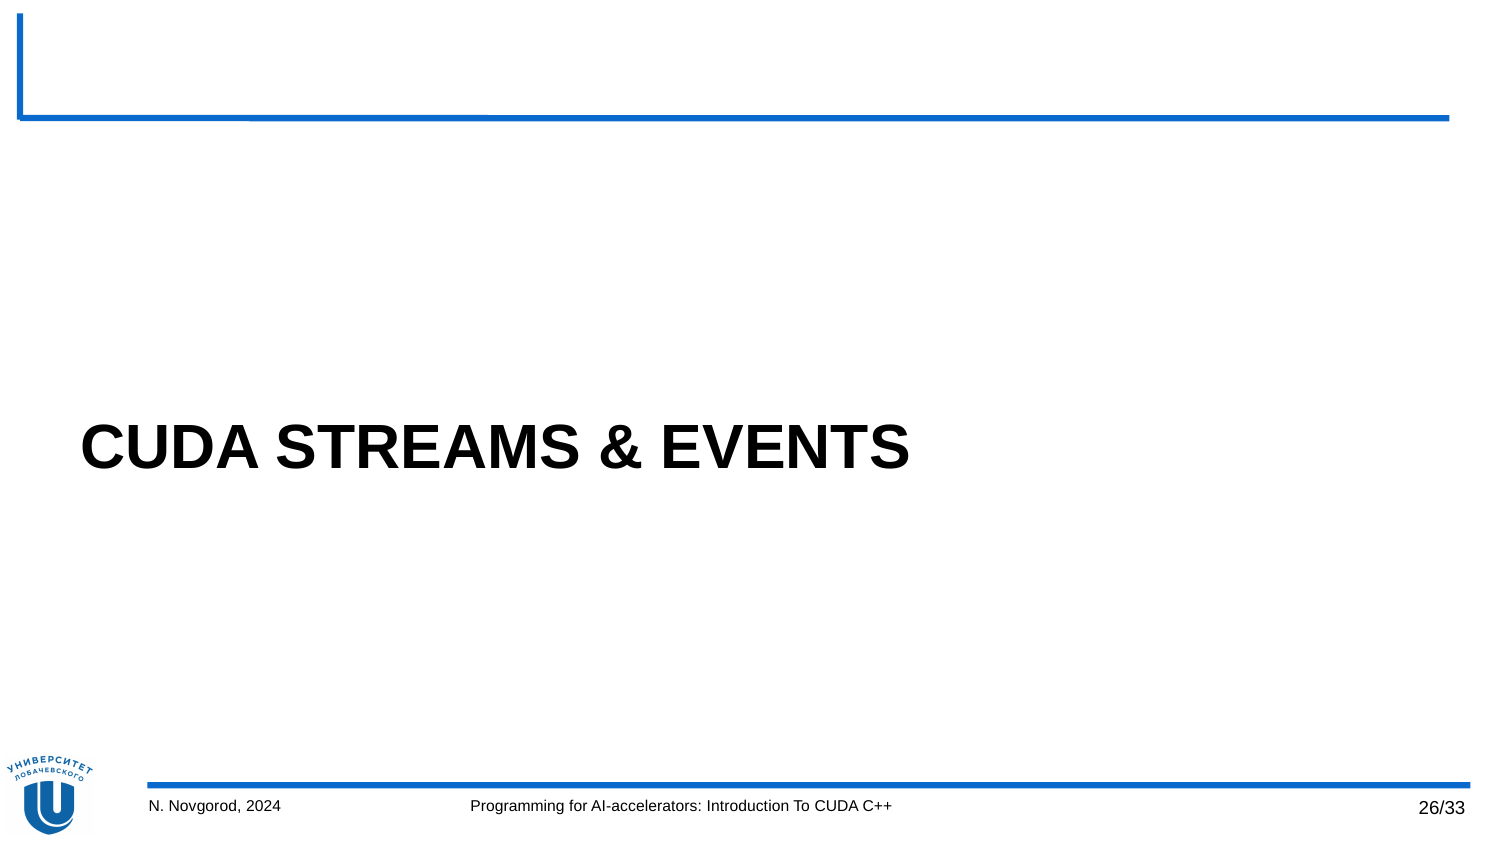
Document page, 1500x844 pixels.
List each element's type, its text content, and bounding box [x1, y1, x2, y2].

title CUDA Streams & Events [64, 398, 1448, 493]
footer Programming for AI-accelerators: Introduction To CUDA C++ [455, 788, 1329, 844]
picture [5, 755, 94, 836]
slide_number N. Novgorod, 2024 [133, 788, 445, 844]
slide_number 26/33 [1338, 788, 1481, 844]
